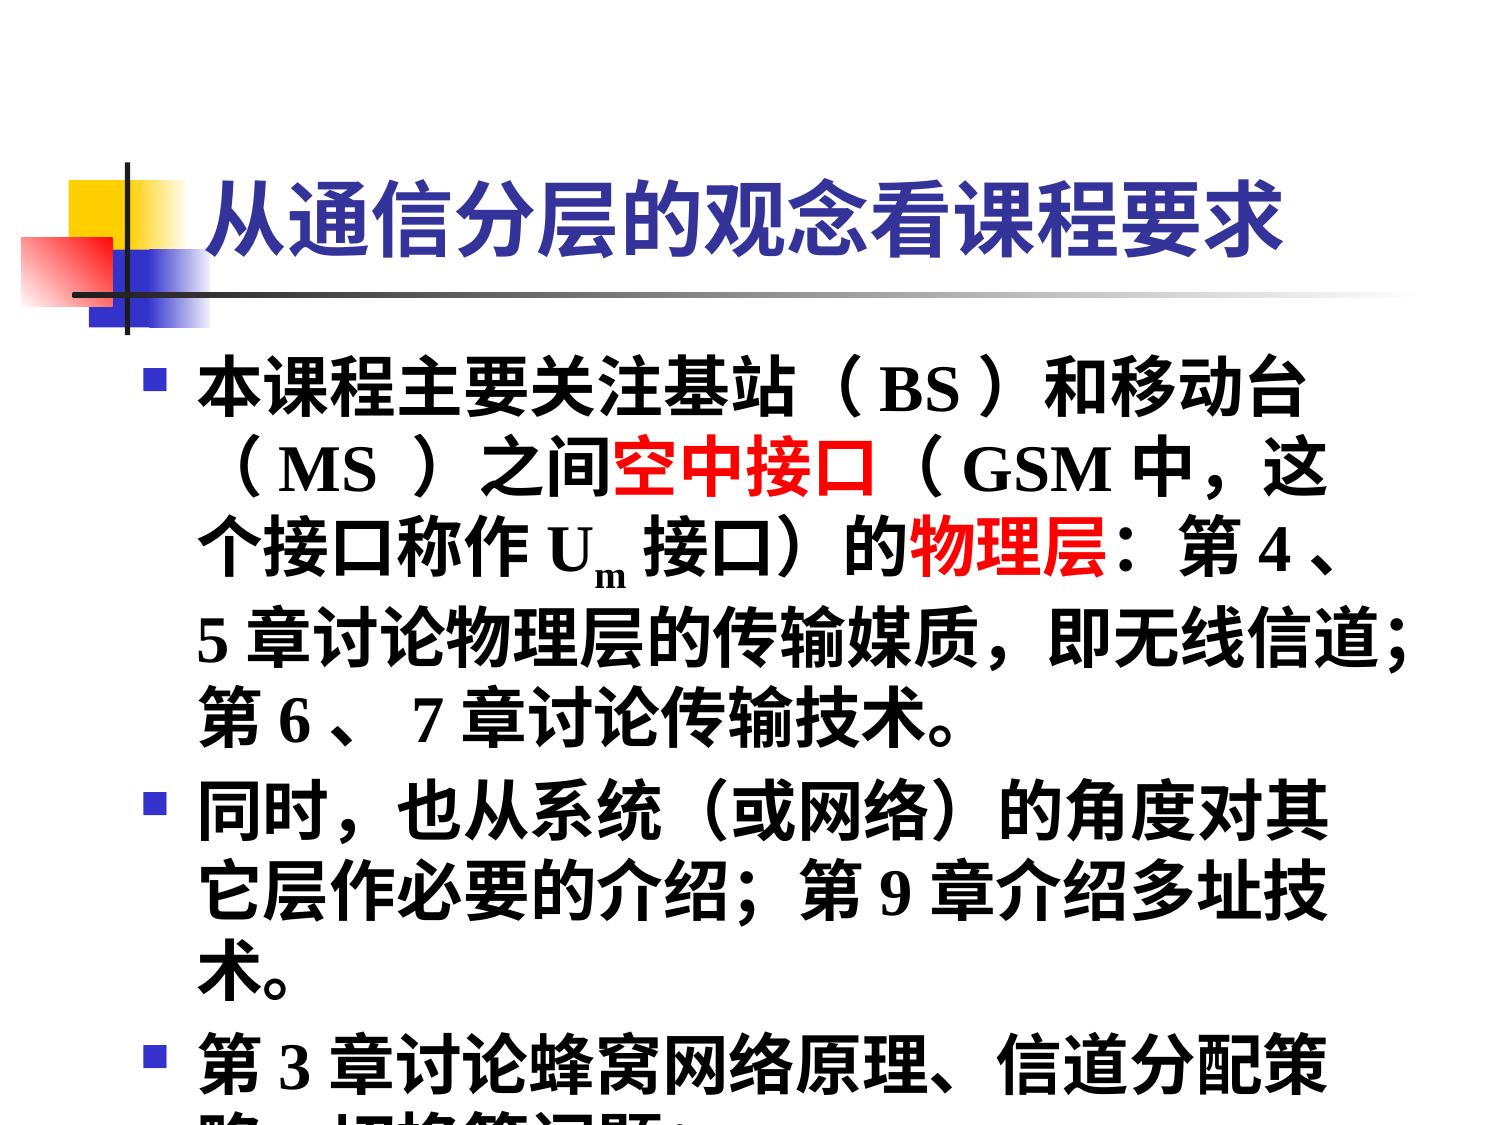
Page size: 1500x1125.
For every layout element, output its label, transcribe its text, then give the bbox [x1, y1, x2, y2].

title 从通信分层的观念看课程要求 [188, 34, 1468, 276]
list 本课程主要关注基站（BS）和移动台（MS ）之间空中接口（GSM中，这个接口称作Um接口）的物理层：第4、5章讨论物理层的传输媒质，即无线信道；第6、7章讨论传输技术。 同时，也从系统（或网络）的角度对其它层作必要的介绍；第9章介绍多址技术。 第3章讨论蜂窝网络原理、信道分配策略、切换等问题； [124, 337, 1401, 1101]
